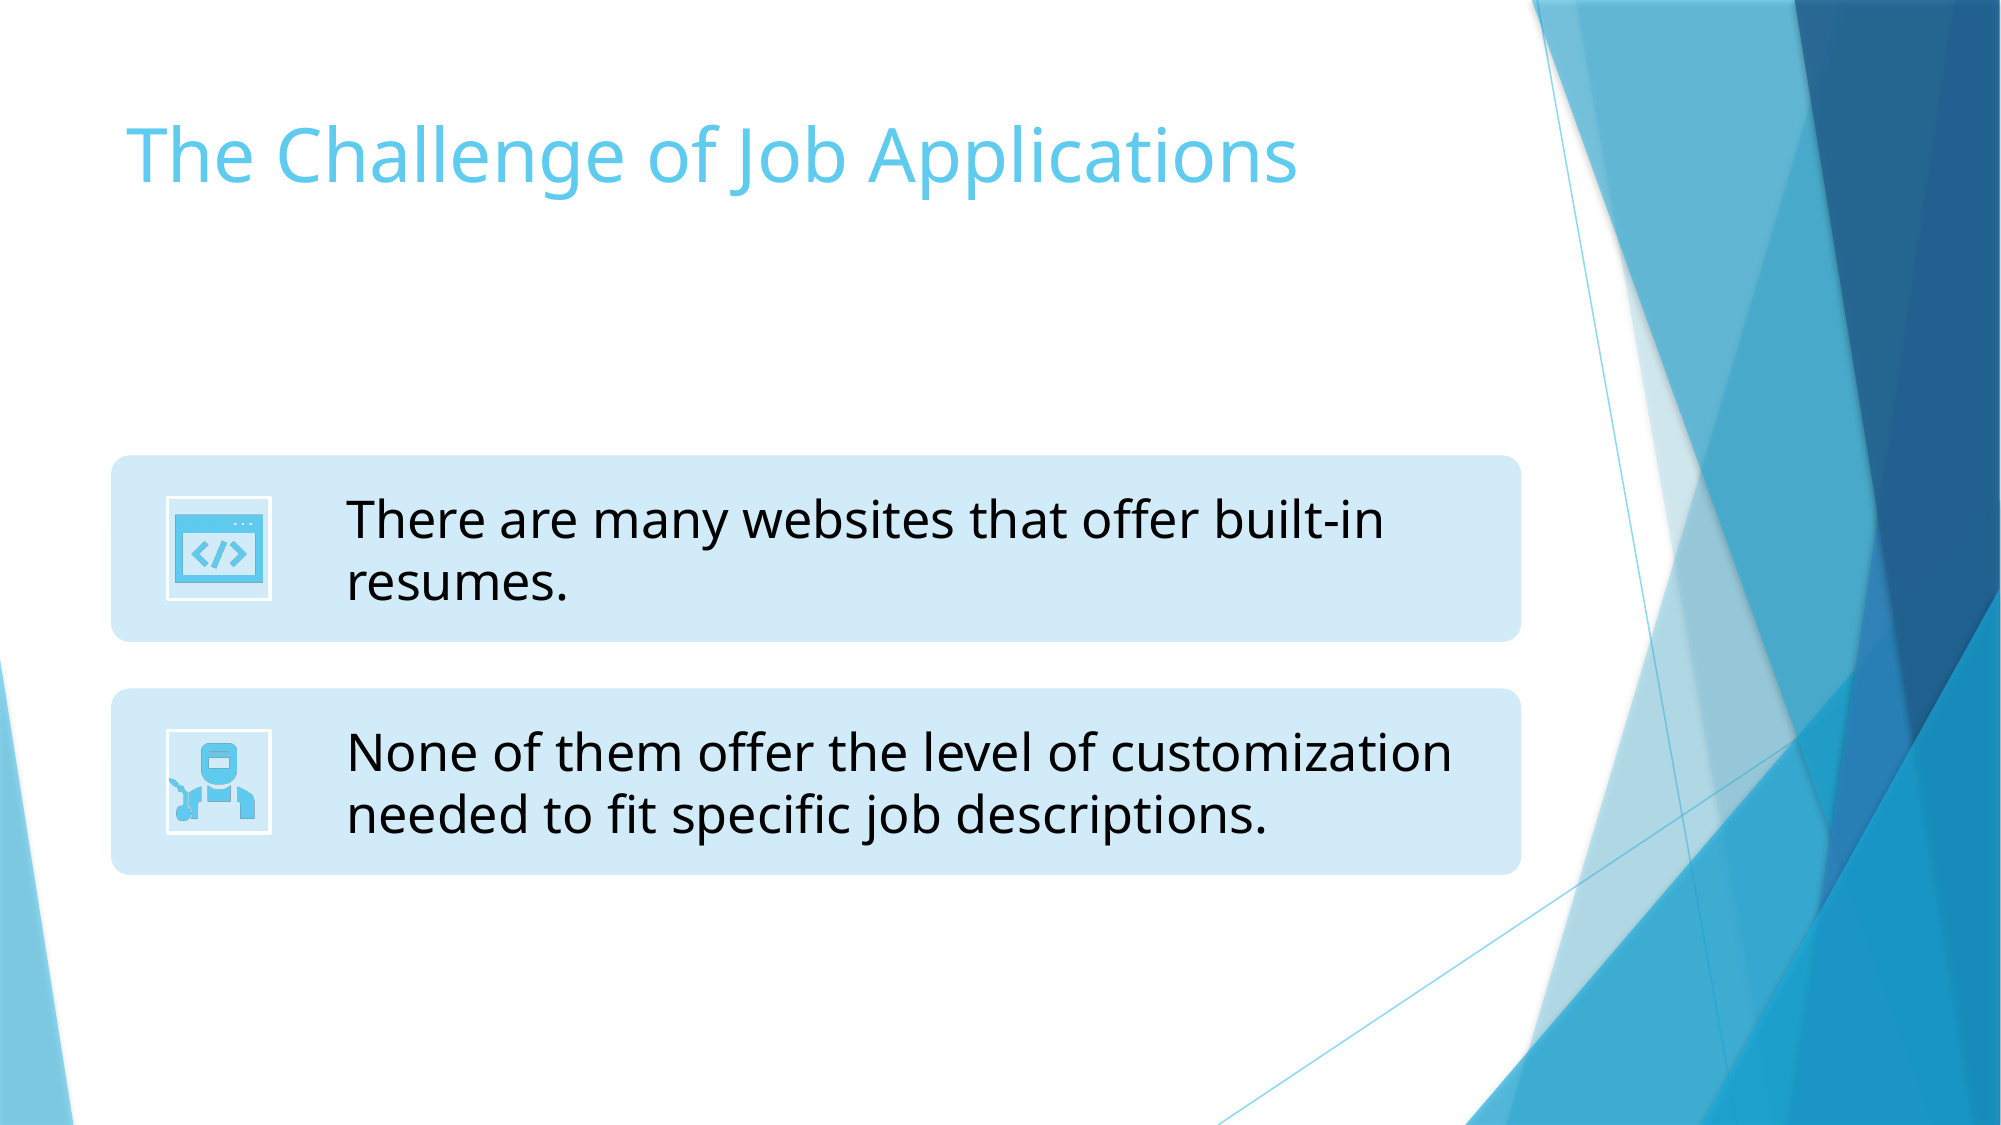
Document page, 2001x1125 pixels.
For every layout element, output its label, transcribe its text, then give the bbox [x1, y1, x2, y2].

title The Challenge of Job Applications [111, 99, 1522, 317]
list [110, 353, 1522, 977]
